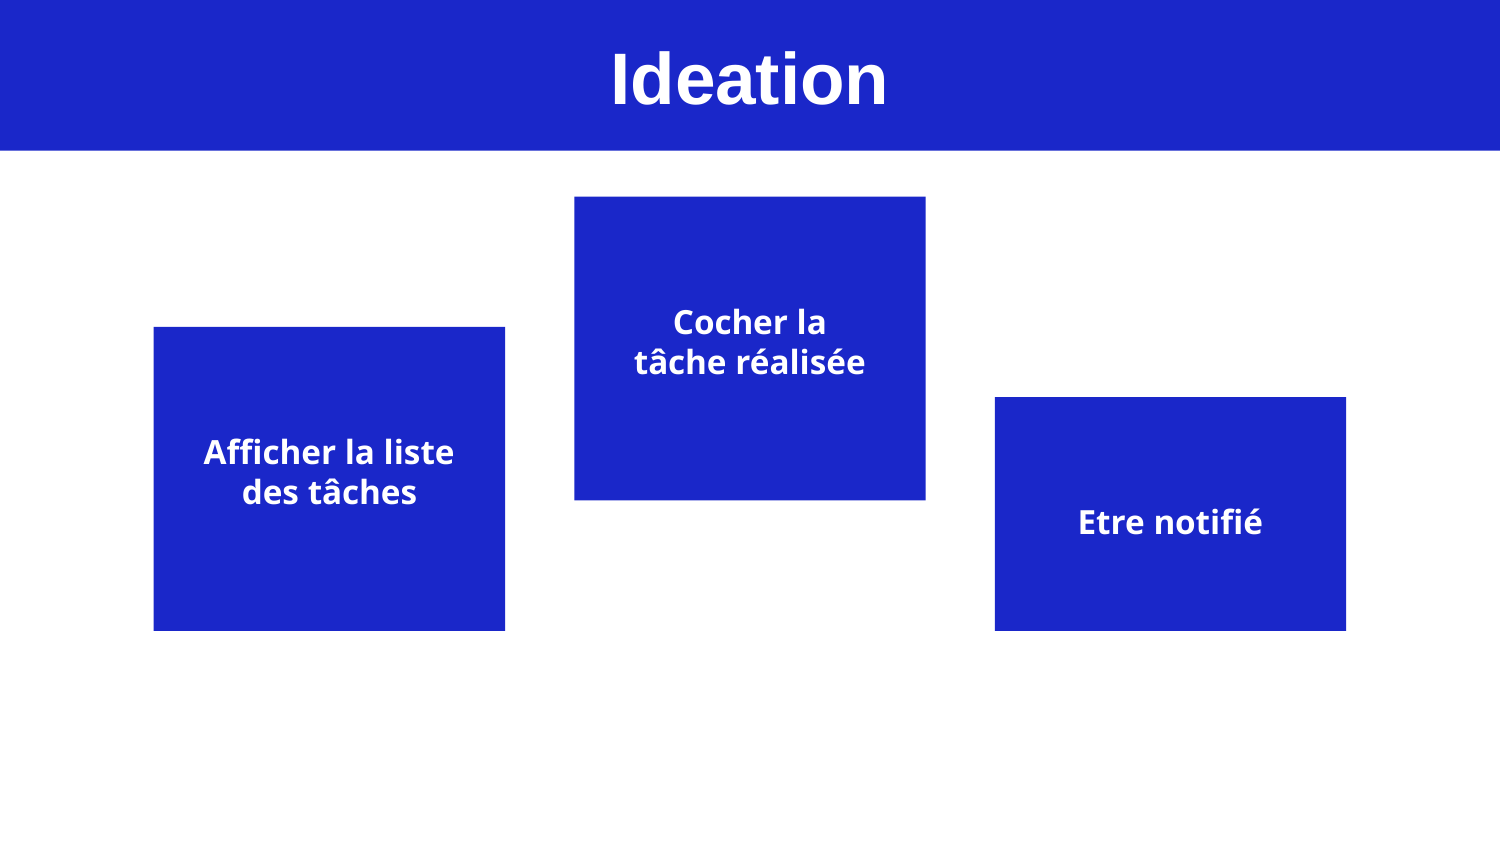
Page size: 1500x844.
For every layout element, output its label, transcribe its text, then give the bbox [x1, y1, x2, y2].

text_box [574, 196, 926, 501]
text_box [153, 326, 506, 631]
text_box [994, 397, 1347, 631]
text_box Afficher la liste des tâches [187, 416, 472, 527]
text_box Etre notifié [1028, 486, 1313, 557]
text_box Ideation [0, 0, 1500, 151]
text_box Cocher la tâche réalisée [607, 286, 893, 436]
